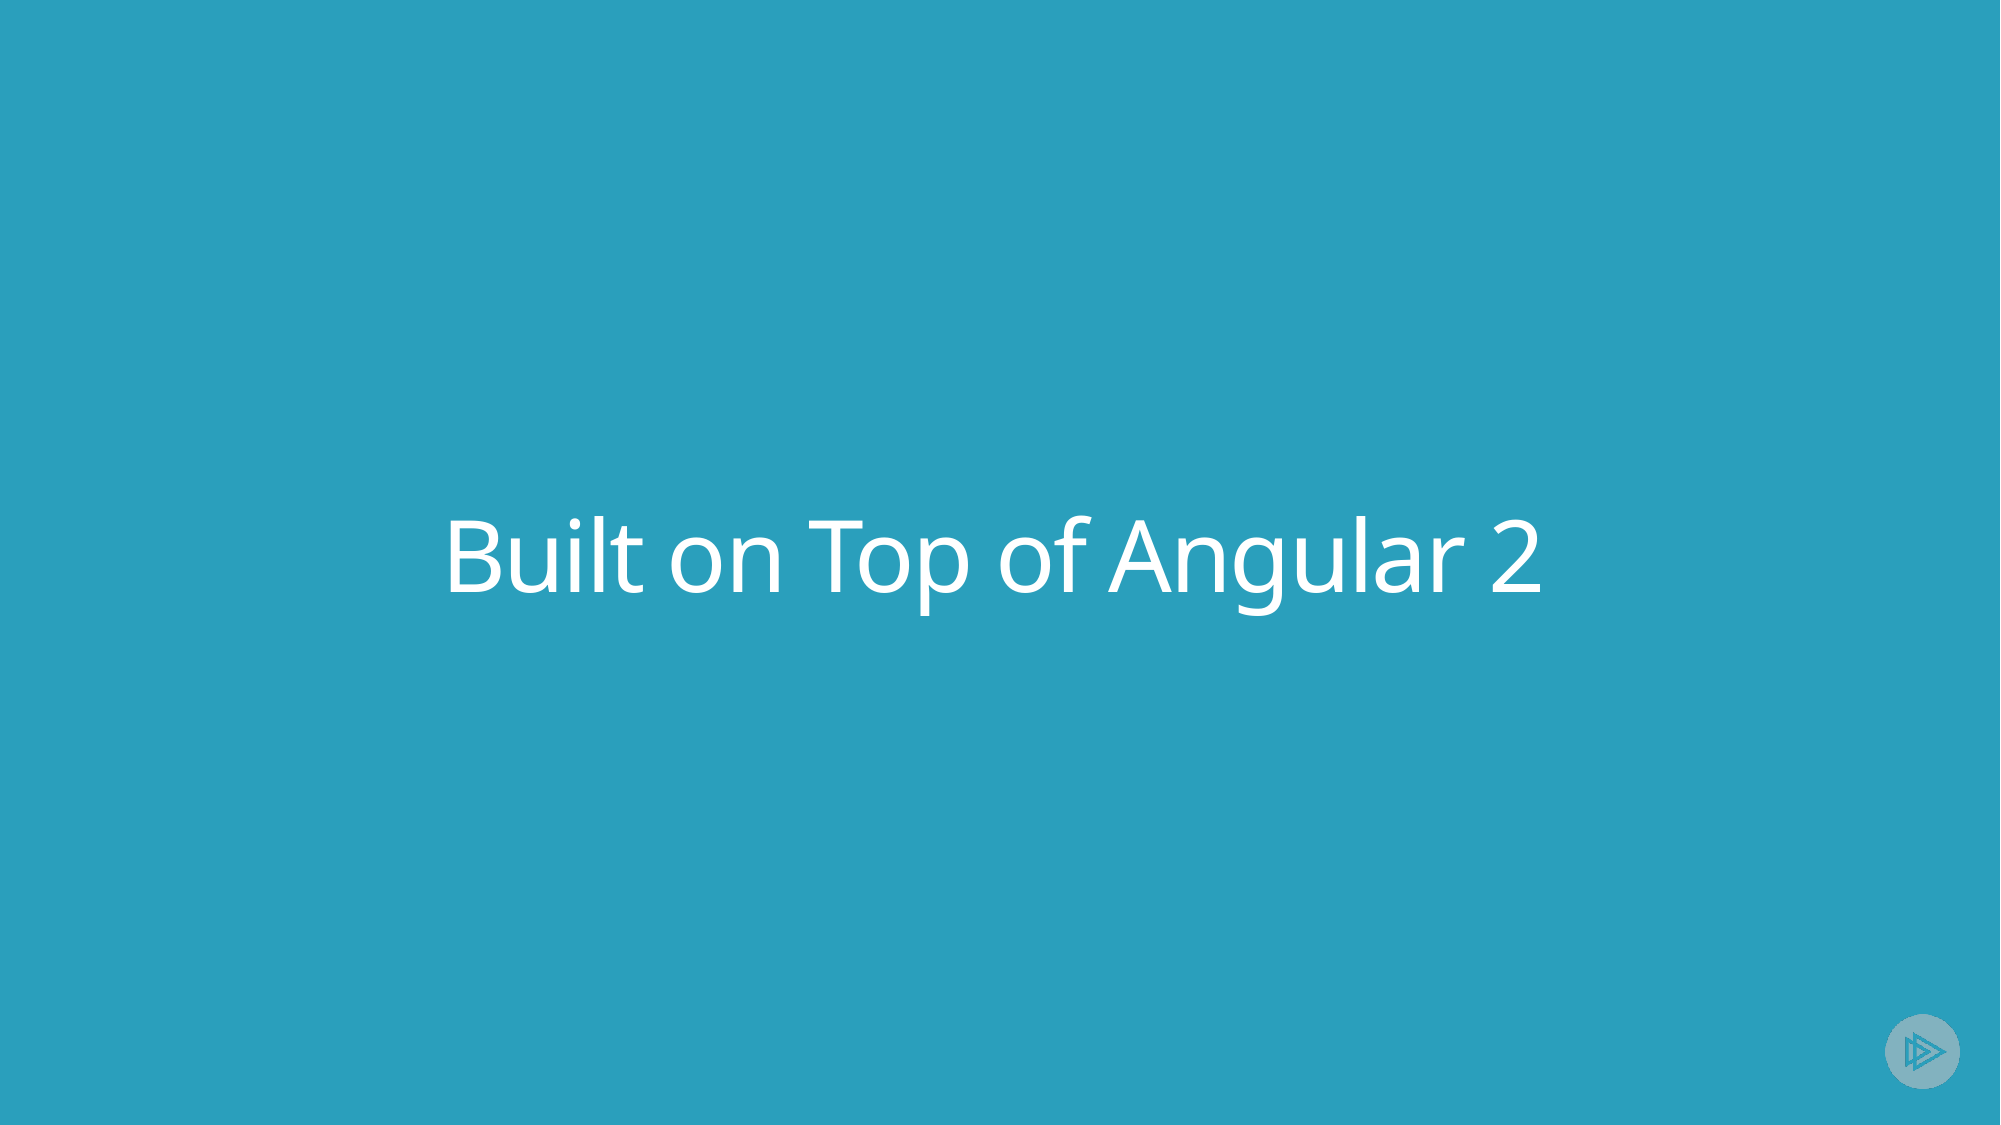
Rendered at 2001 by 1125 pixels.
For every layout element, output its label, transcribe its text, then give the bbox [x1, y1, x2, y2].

title Built on Top of Angular 2 [330, 182, 1671, 943]
picture [1885, 1014, 1960, 1089]
